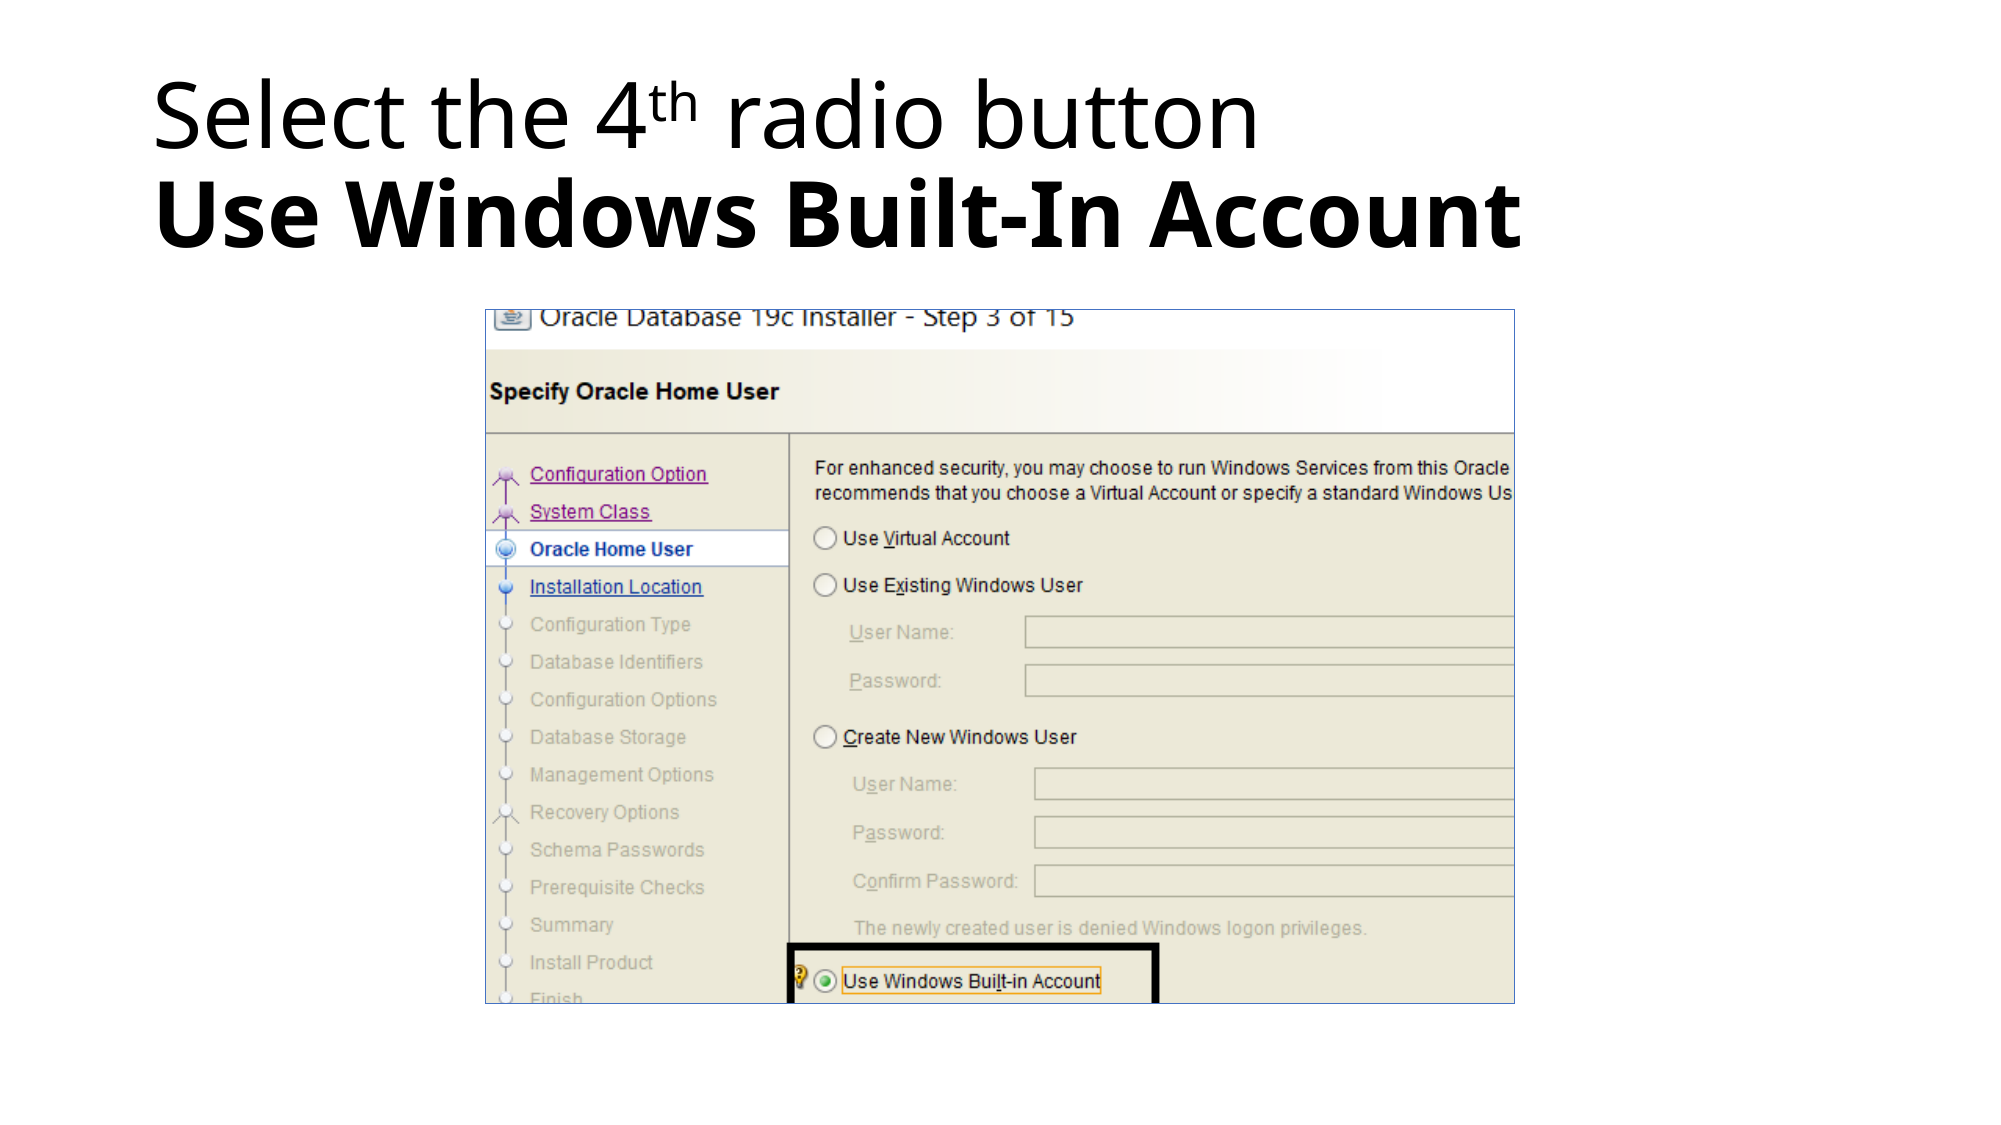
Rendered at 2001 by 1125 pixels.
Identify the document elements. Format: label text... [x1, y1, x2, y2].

title Select the 4th radio button Use Windows Built-In Account [137, 59, 1863, 278]
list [485, 309, 1515, 1004]
